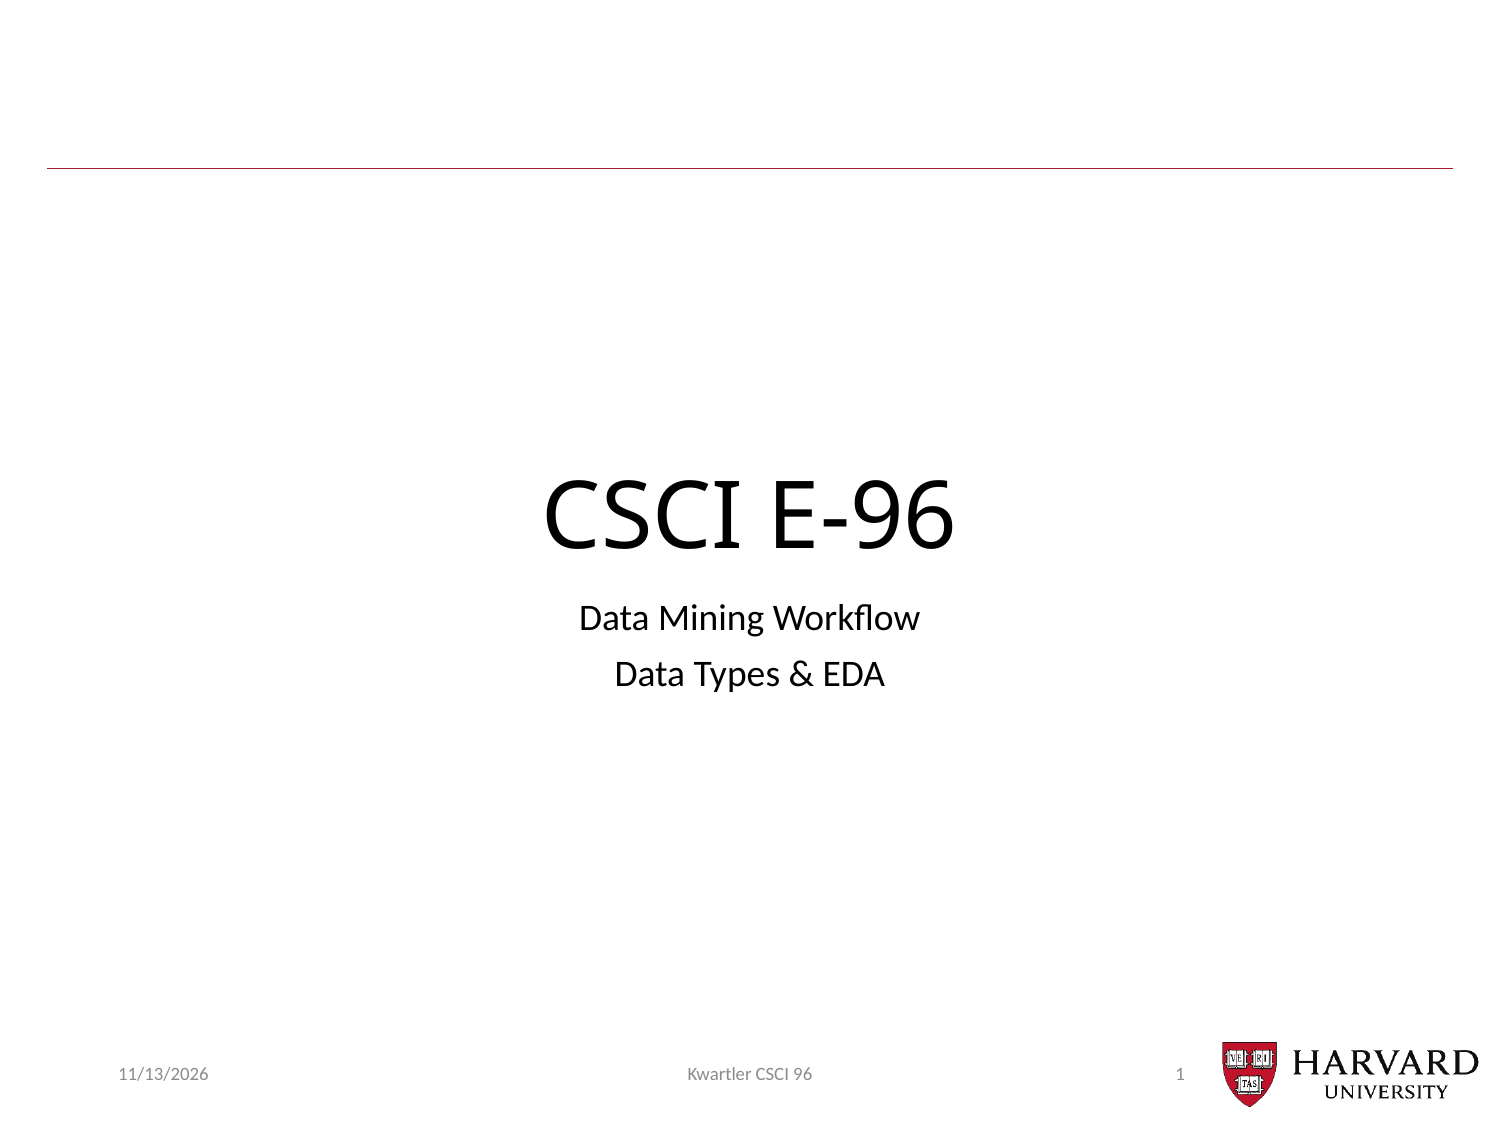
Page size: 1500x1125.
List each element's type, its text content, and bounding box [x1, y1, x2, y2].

slide_number 1 [1059, 1042, 1200, 1103]
picture [1200, 1024, 1500, 1125]
footer Kwartler CSCI 96 [496, 1042, 1004, 1103]
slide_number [103, 1042, 441, 1103]
subtitle Data Mining Workflow Data Types & EDA [187, 590, 1313, 863]
title CSCI E-96 [187, 184, 1313, 576]
